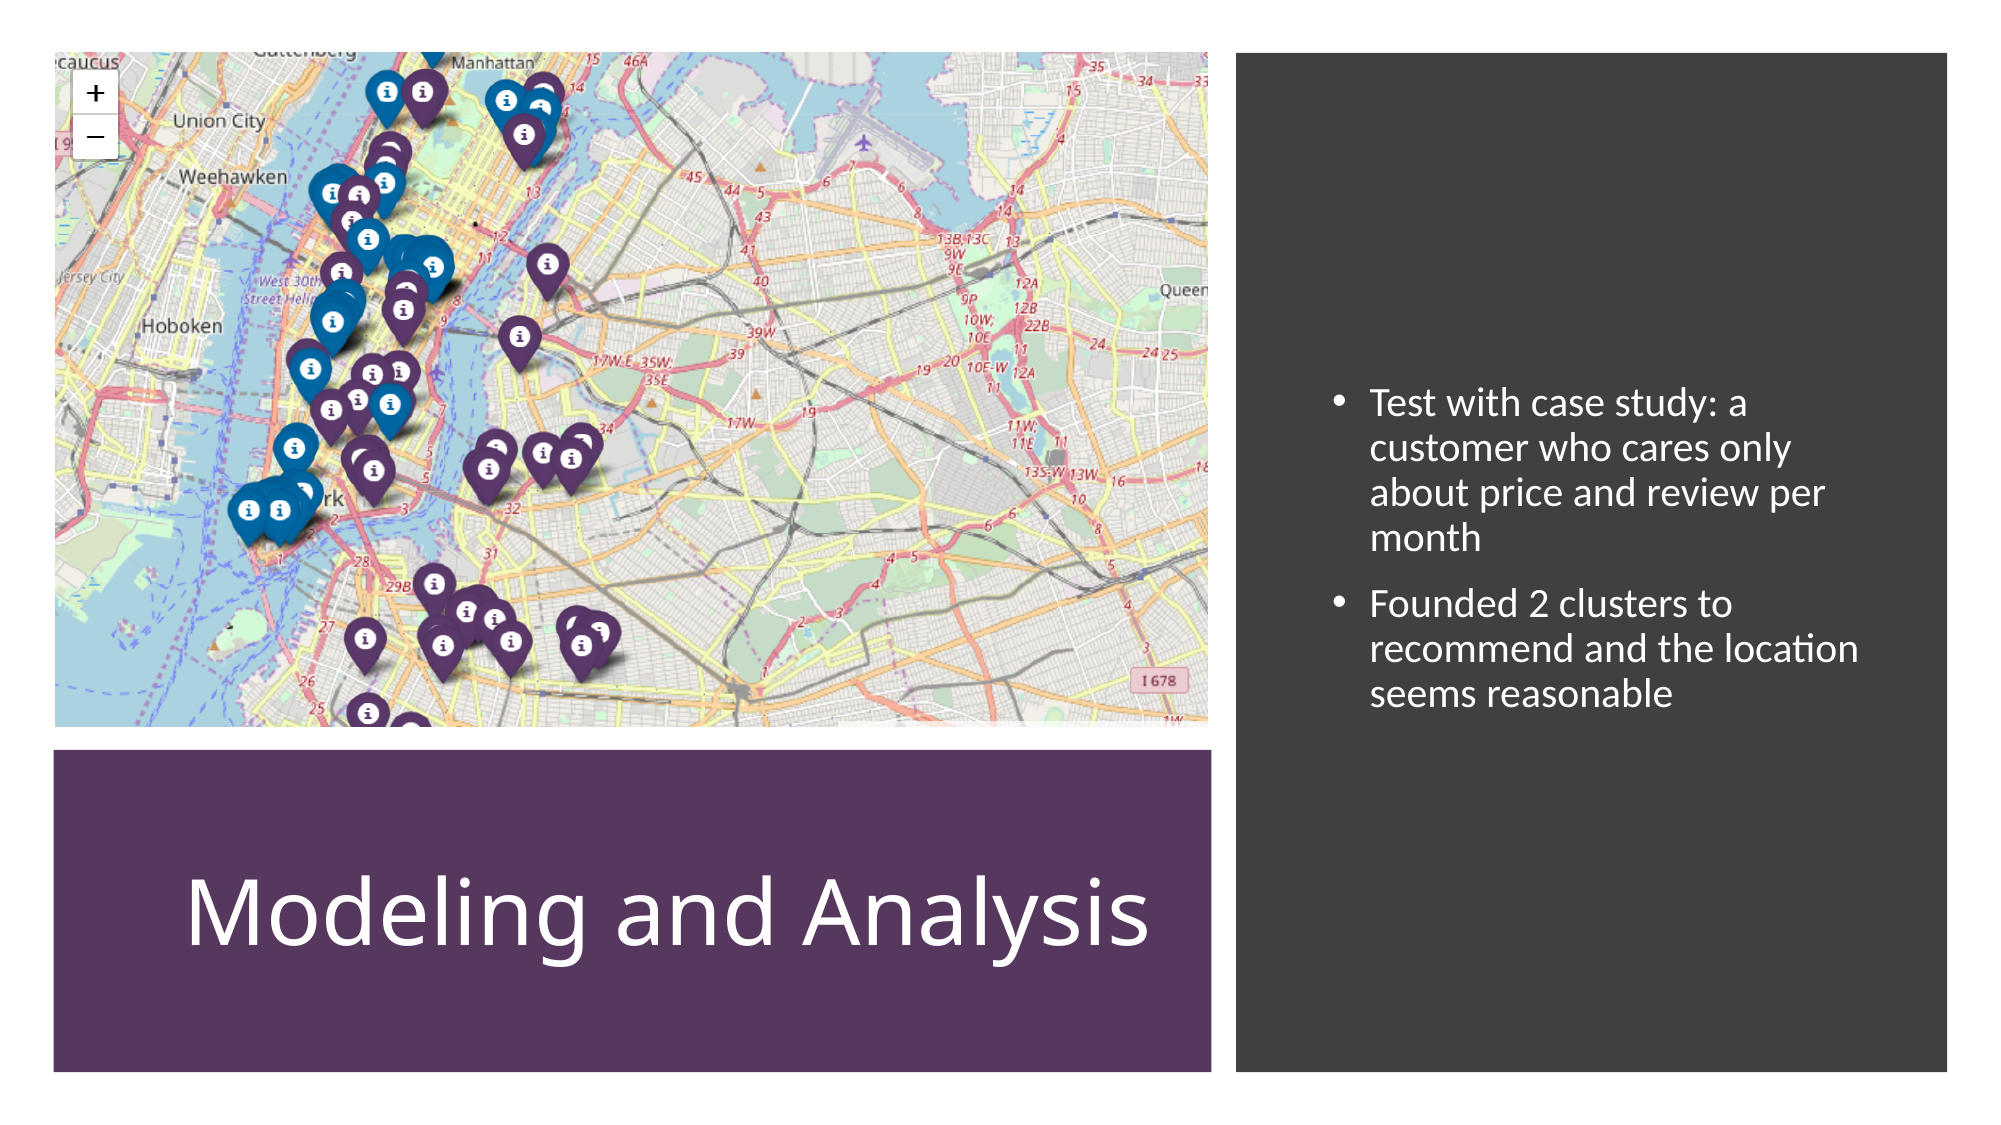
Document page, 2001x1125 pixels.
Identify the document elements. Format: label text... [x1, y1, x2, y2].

list Test with case study: a customer who cares only about price and review per month Founded 2 clusters to recommend and the location seems reasonable [1317, 150, 1879, 947]
title Modeling and Analysis [85, 782, 1168, 1049]
picture [53, 52, 1212, 727]
text_box [1235, 52, 1948, 1073]
text_box [53, 749, 1212, 1073]
